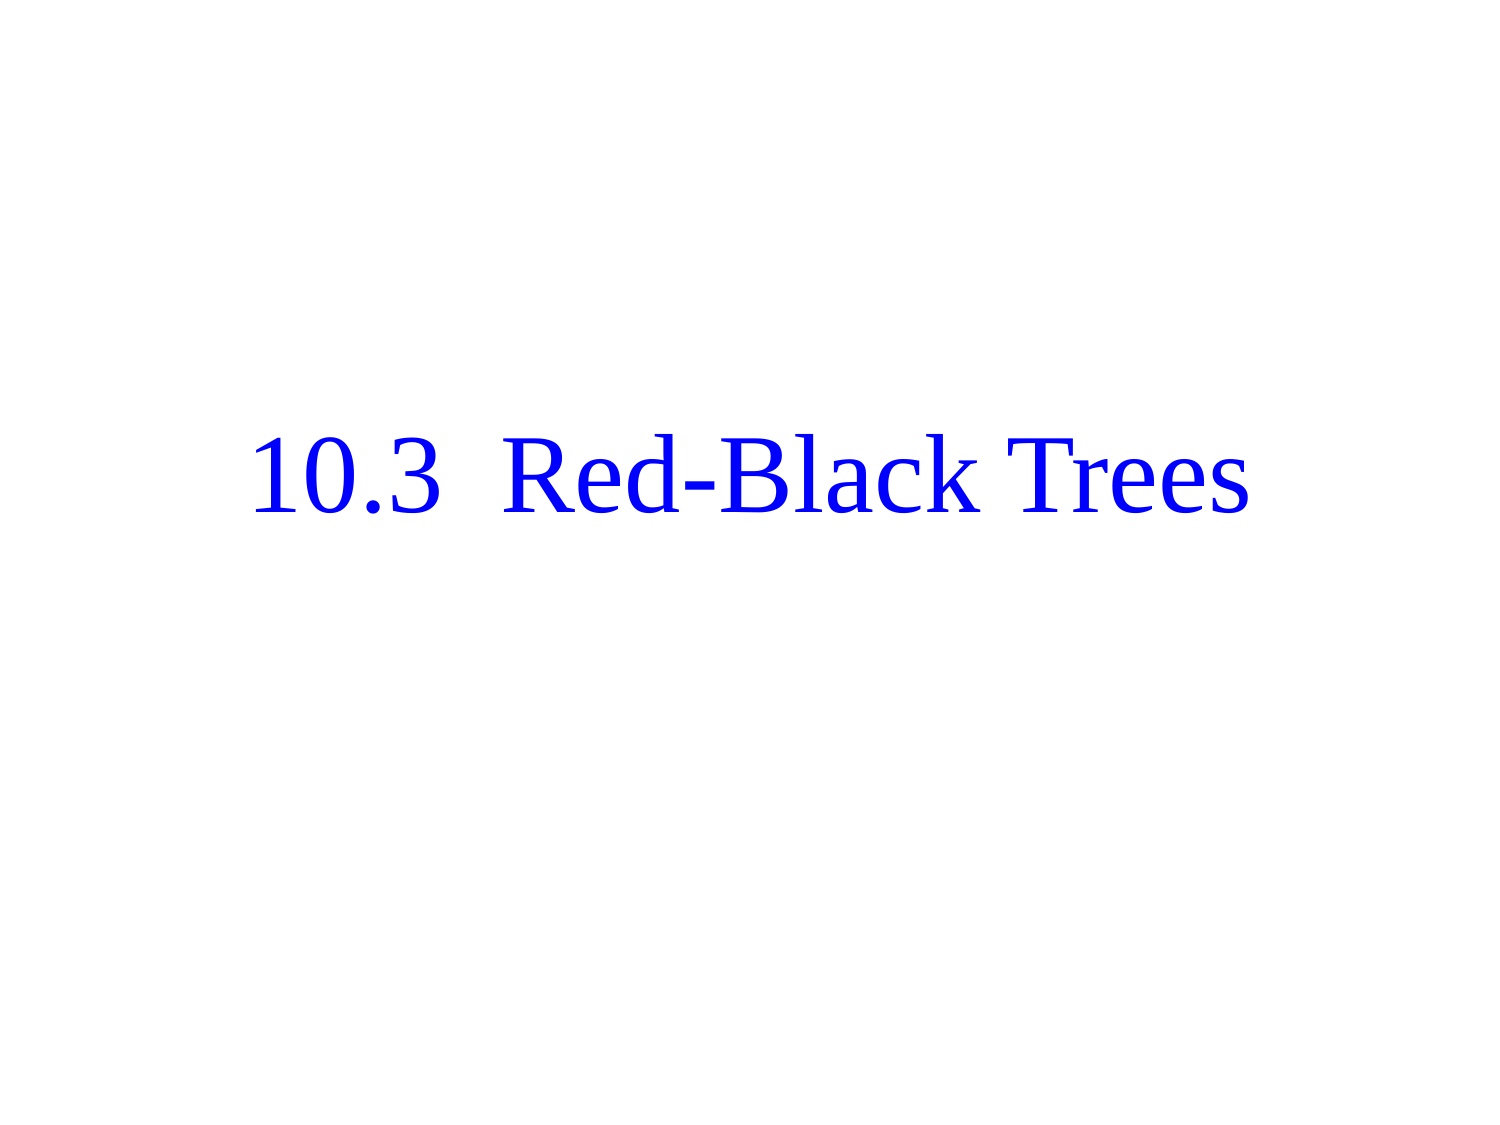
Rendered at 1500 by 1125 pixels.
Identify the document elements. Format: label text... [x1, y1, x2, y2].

title 10.3 Red-Black Trees [41, 349, 1459, 587]
